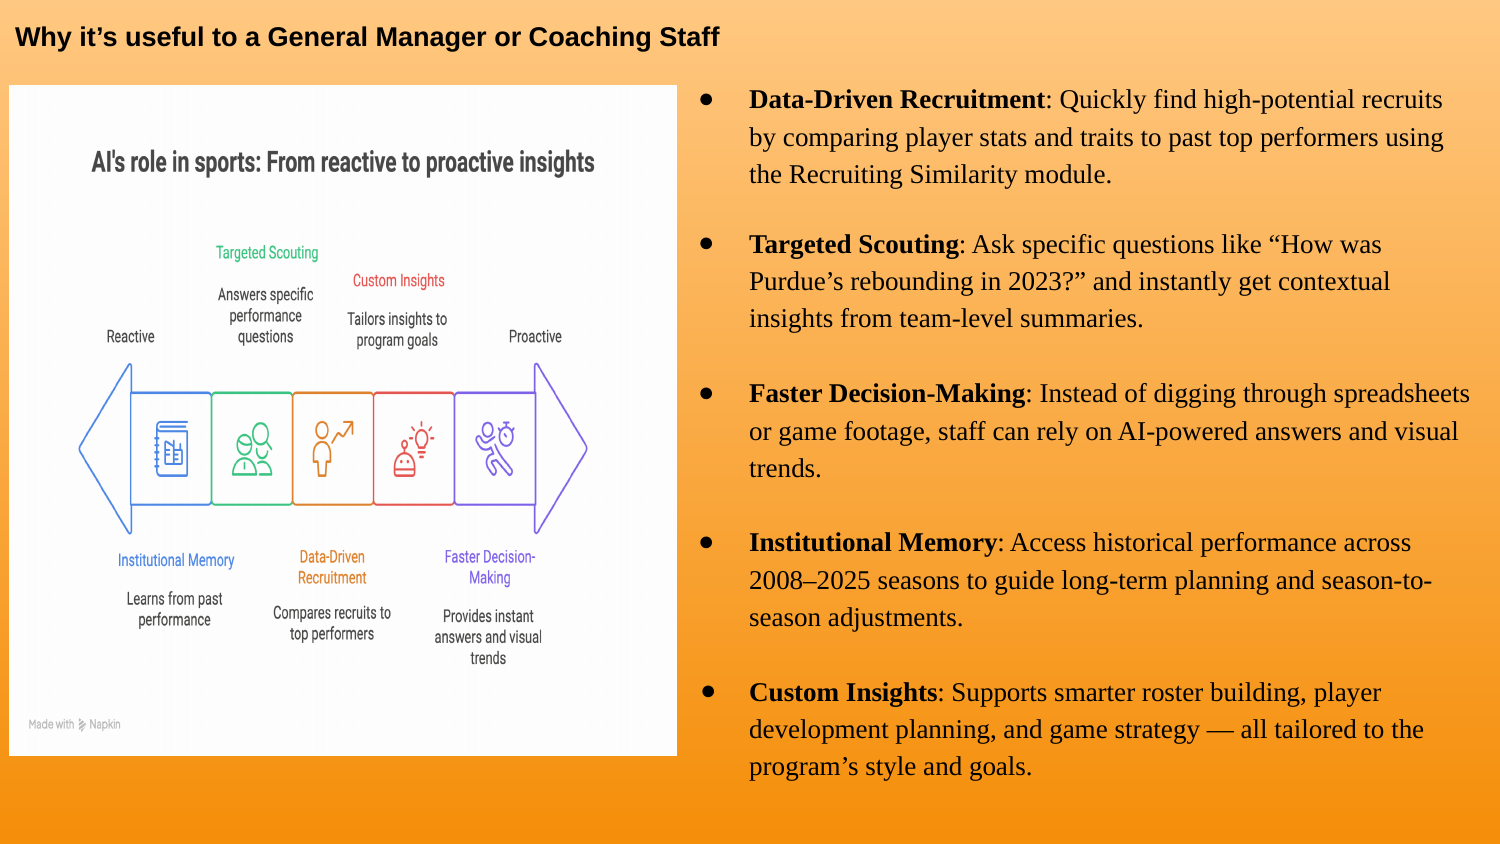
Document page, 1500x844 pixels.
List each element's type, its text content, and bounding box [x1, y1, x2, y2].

text_box Data-Driven Recruitment: Quickly find high-potential recruits by comparing player stats and traits to past top performers using the Recruiting Similarity module. Targeted Scouting: Ask specific questions like “How was Purdue’s rebounding in 2023?” and instantly get contextual insights from team-level summaries. Faster Decision-Making: Instead of digging through spreadsheets or game footage, staff can rely on AI-powered answers and visual trends. Institutional Memory: Access historical performance across 2008–2025 seasons to guide long-term planning and season-to-season adjustments. Custom Insights: Supports smarter roster building, player development planning, and game strategy — all tailored to the program’s style and goals. [659, 61, 1490, 828]
picture [8, 85, 677, 756]
title Why it’s useful to a General Manager or Coaching Staff [0, 0, 1490, 94]
